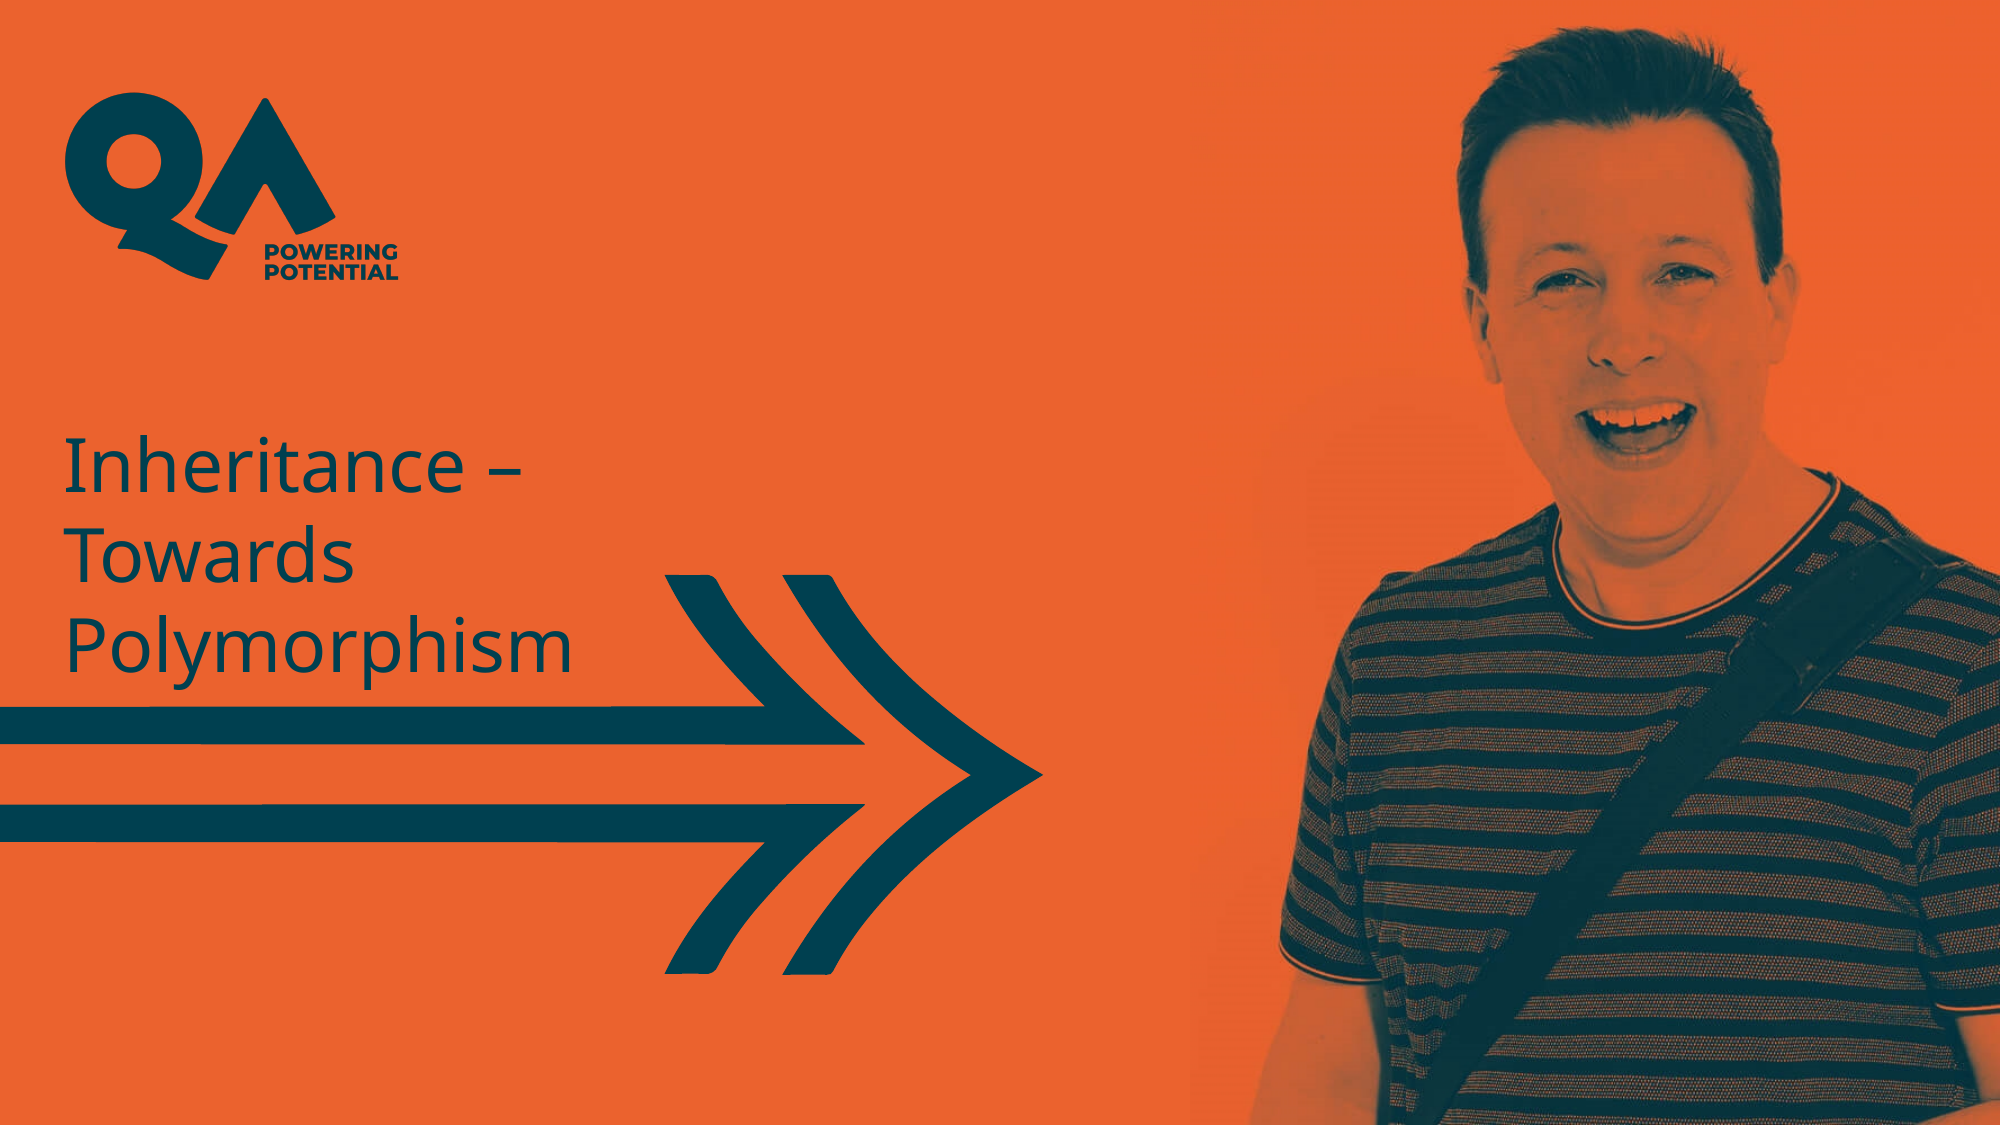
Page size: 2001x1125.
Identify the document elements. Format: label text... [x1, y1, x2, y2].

picture [13, 49, 447, 314]
picture [1190, 0, 2000, 1125]
title Inheritance – Towards Polymorphism [63, 313, 653, 688]
